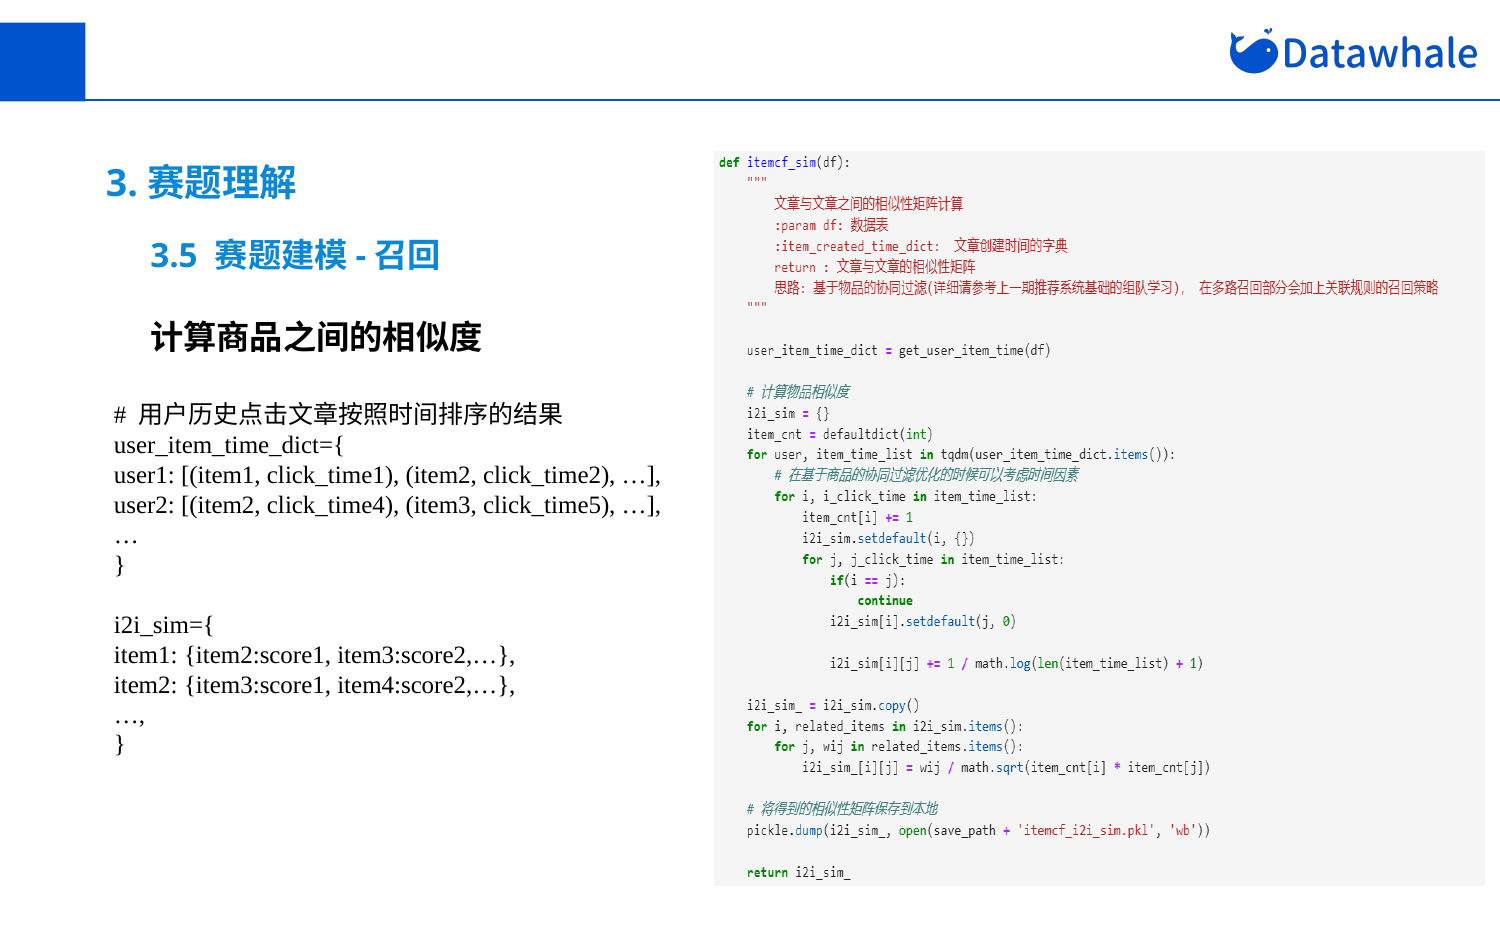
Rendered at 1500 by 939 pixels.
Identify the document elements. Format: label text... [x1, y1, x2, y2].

text_box 3.赛题理解 [91, 151, 632, 212]
text_box # 用户历史点击文章按照时间排序的结果 user_item_time_dict={ user1: [(item1, click_time1), (item2, click_time2), …], user2: [(item2, click_time4), (item3, click_time5), …], … } [99, 391, 711, 586]
picture [0, 101, 1500, 939]
text_box 计算商品之间的相似度 [135, 308, 711, 364]
picture [0, 0, 1500, 99]
text_box 3.5 赛题建模-召回 [135, 226, 676, 281]
text_box i2i_sim={ item1: {item2:score1, item3:score2,…}, item2: {item3:score1, item4:score2,…}, …, } [99, 600, 609, 766]
